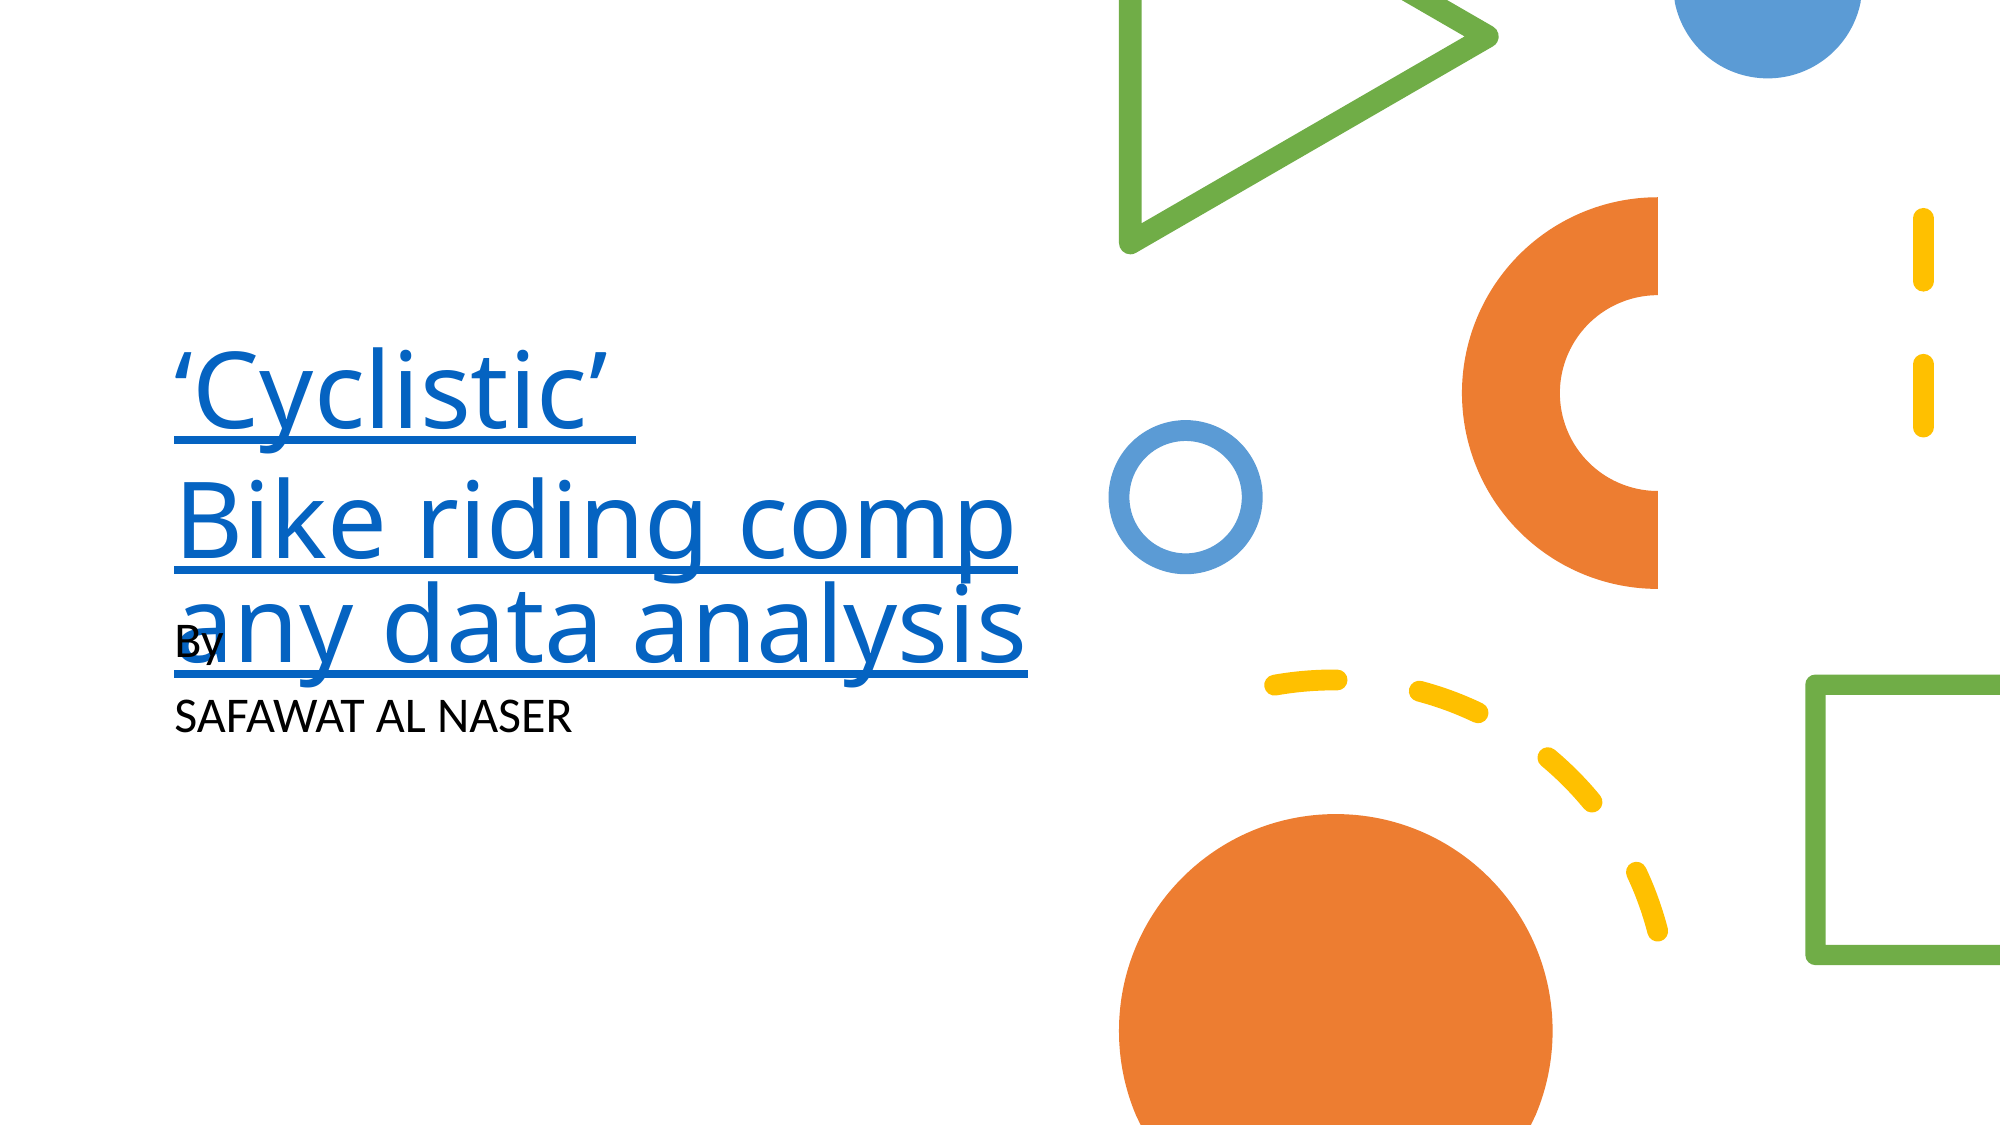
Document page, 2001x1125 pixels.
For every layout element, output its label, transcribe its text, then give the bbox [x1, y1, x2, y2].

text_box [0, 0, 2000, 1125]
text_box [1805, 674, 2000, 966]
title ‘Cyclistic’ Bike riding company data analysis [159, 200, 1050, 592]
text_box [1117, 429, 1254, 565]
subtitle By SAFAWAT AL NASER [159, 607, 1050, 879]
text_box [1460, 196, 1659, 590]
text_box [1117, 813, 1554, 1125]
text_box [1673, 0, 1862, 80]
text_box [1118, 0, 1499, 255]
text_box [1274, 679, 1664, 977]
